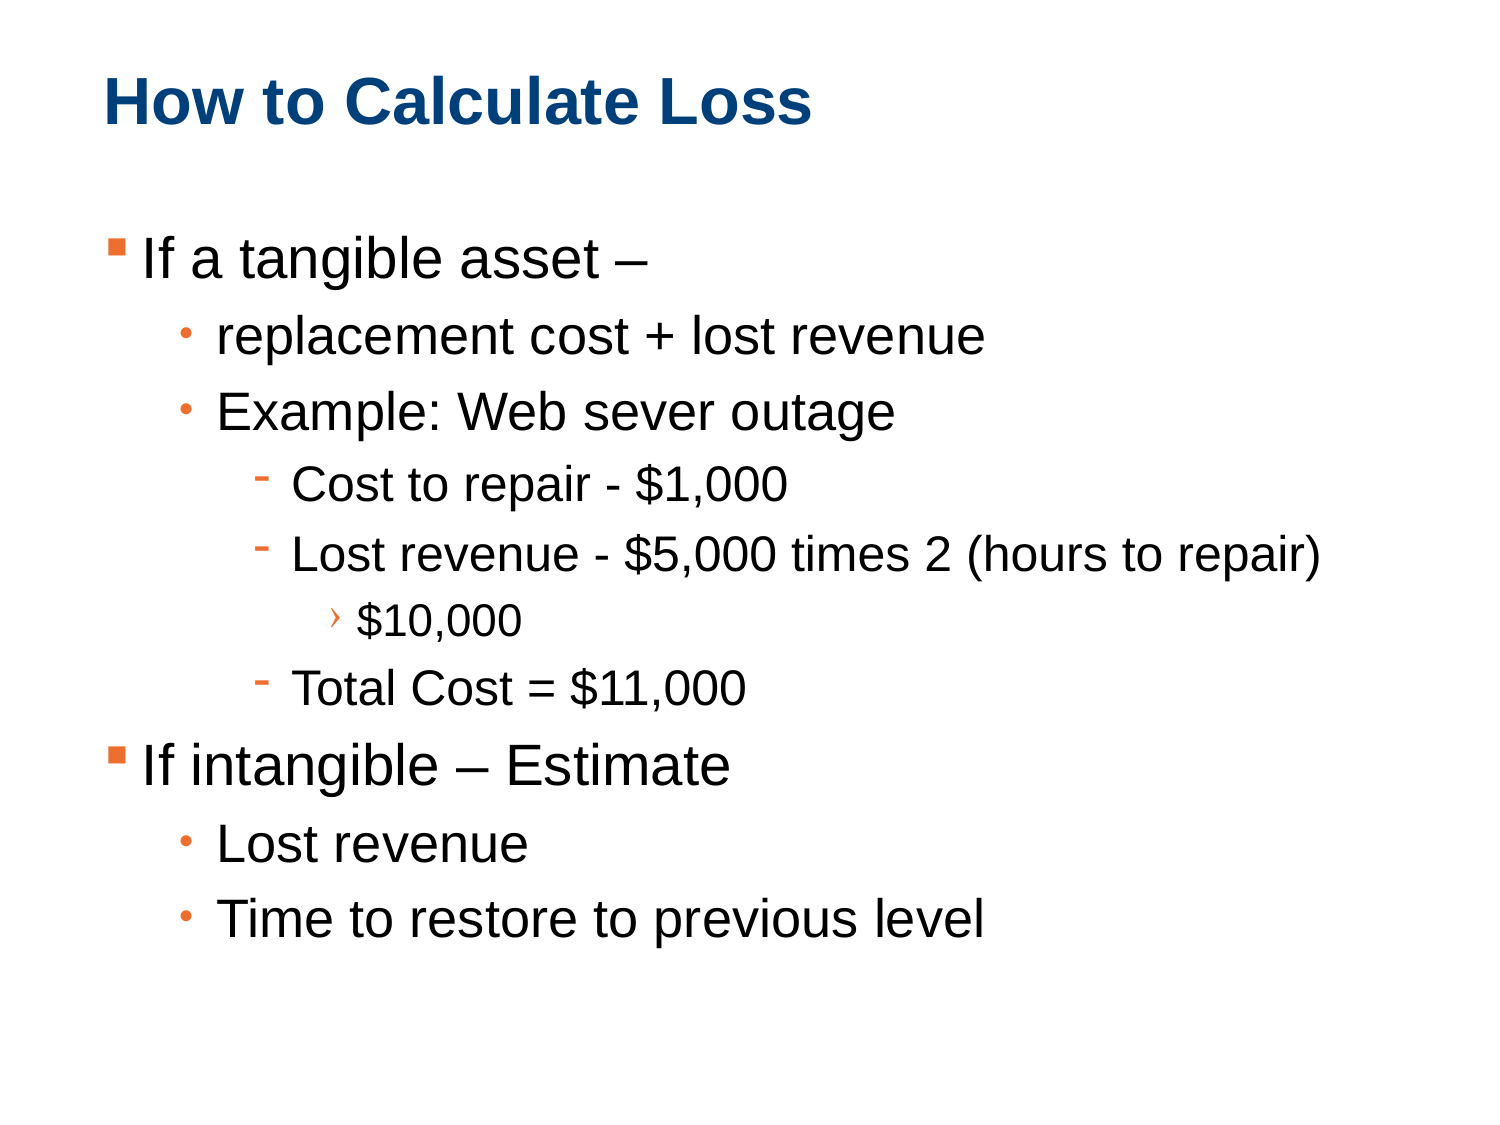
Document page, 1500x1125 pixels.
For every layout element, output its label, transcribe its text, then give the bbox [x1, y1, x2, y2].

list If a tangible asset – replacement cost + lost revenue Example: Web sever outage Cost to repair - $1,000 Lost revenue - $5,000 times 2 (hours to repair) $10,000 Total Cost = $11,000 If intangible – Estimate Lost revenue Time to restore to previous level [88, 212, 1451, 976]
title How to Calculate Loss [88, 49, 1451, 212]
